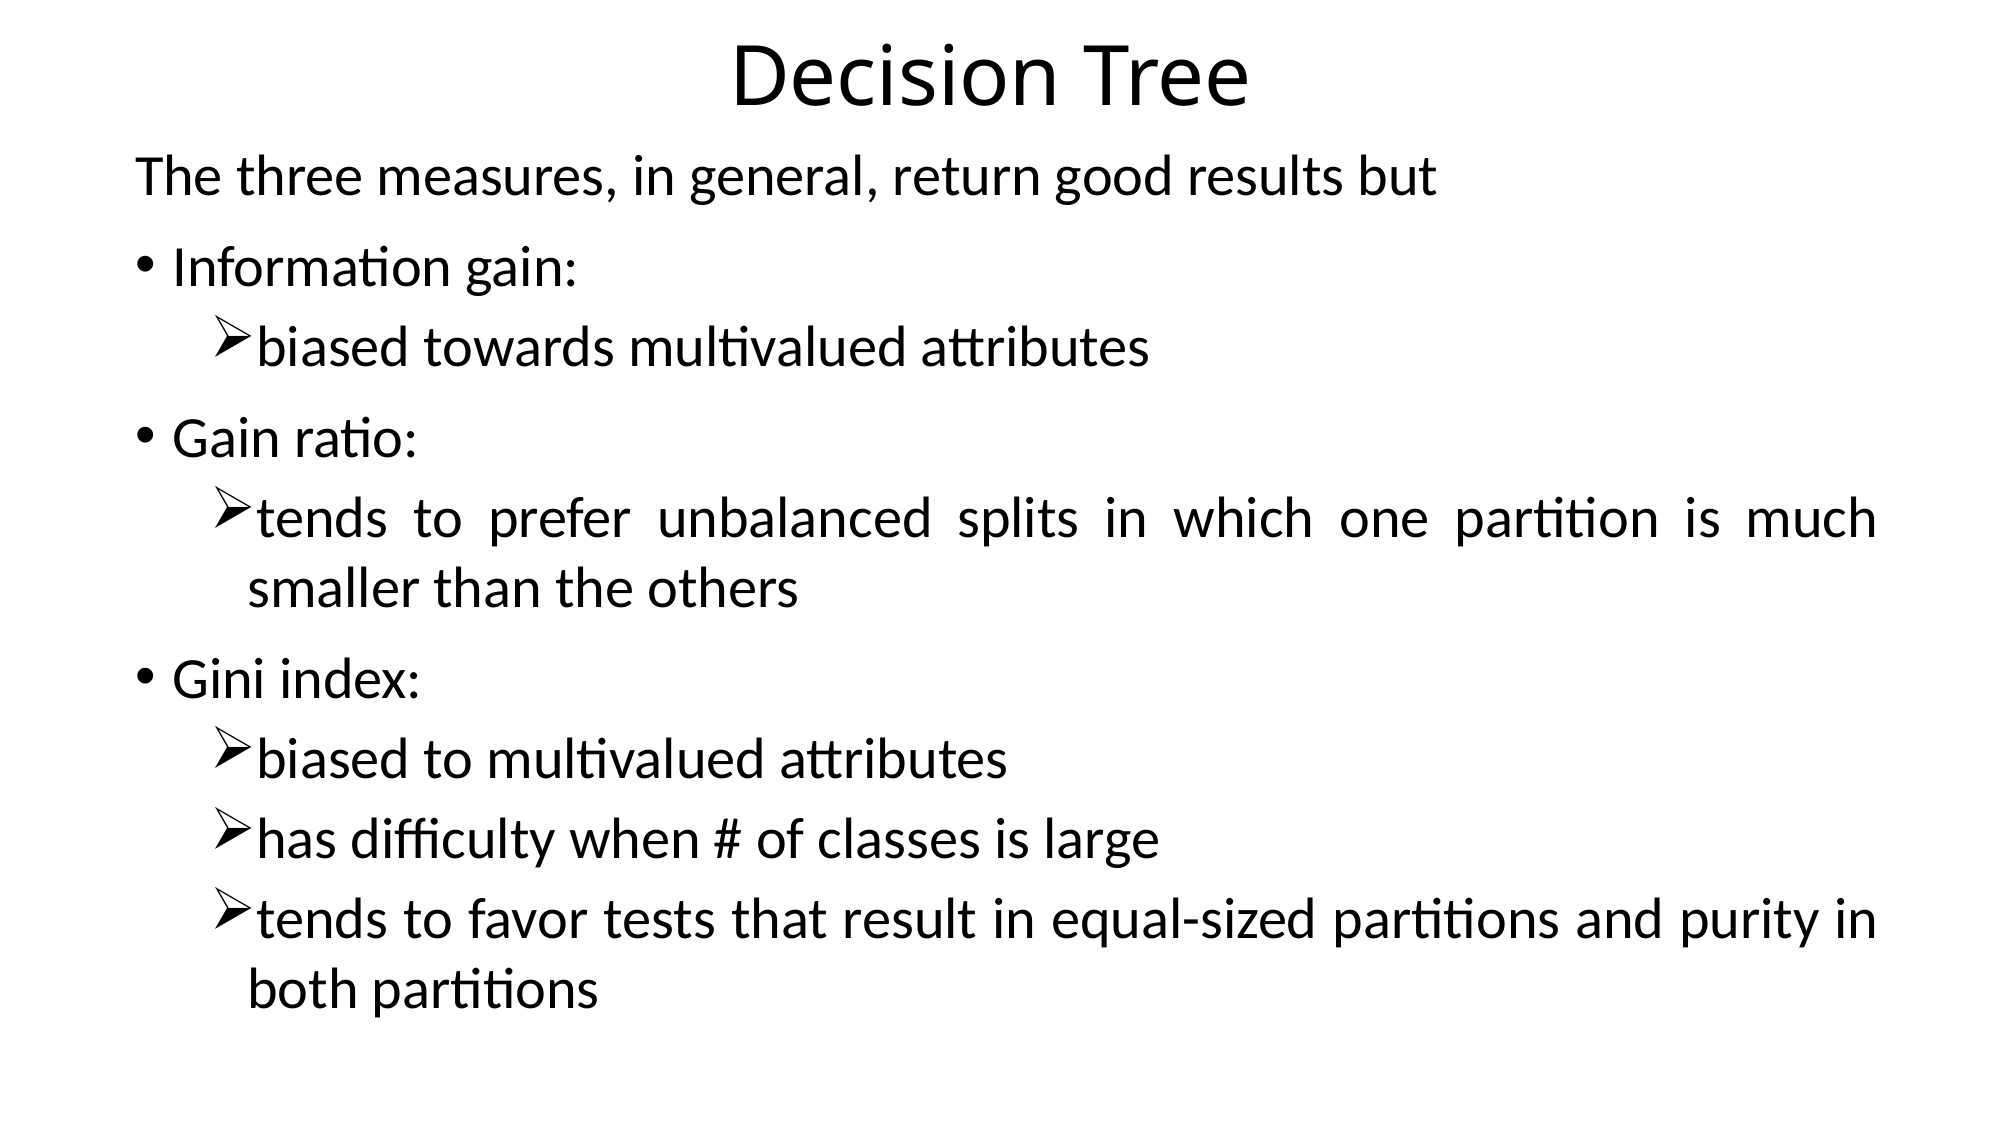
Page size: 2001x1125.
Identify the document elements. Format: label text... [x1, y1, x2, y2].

list The three measures, in general, return good results but Information gain: biased towards multivalued attributes Gain ratio: tends to prefer unbalanced splits in which one partition is much smaller than the others Gini index: biased to multivalued attributes has difficulty when # of classes is large tends to favor tests that result in equal-sized partitions and purity in both partitions [120, 129, 1895, 1125]
title Decision Tree [16, 19, 1965, 138]
